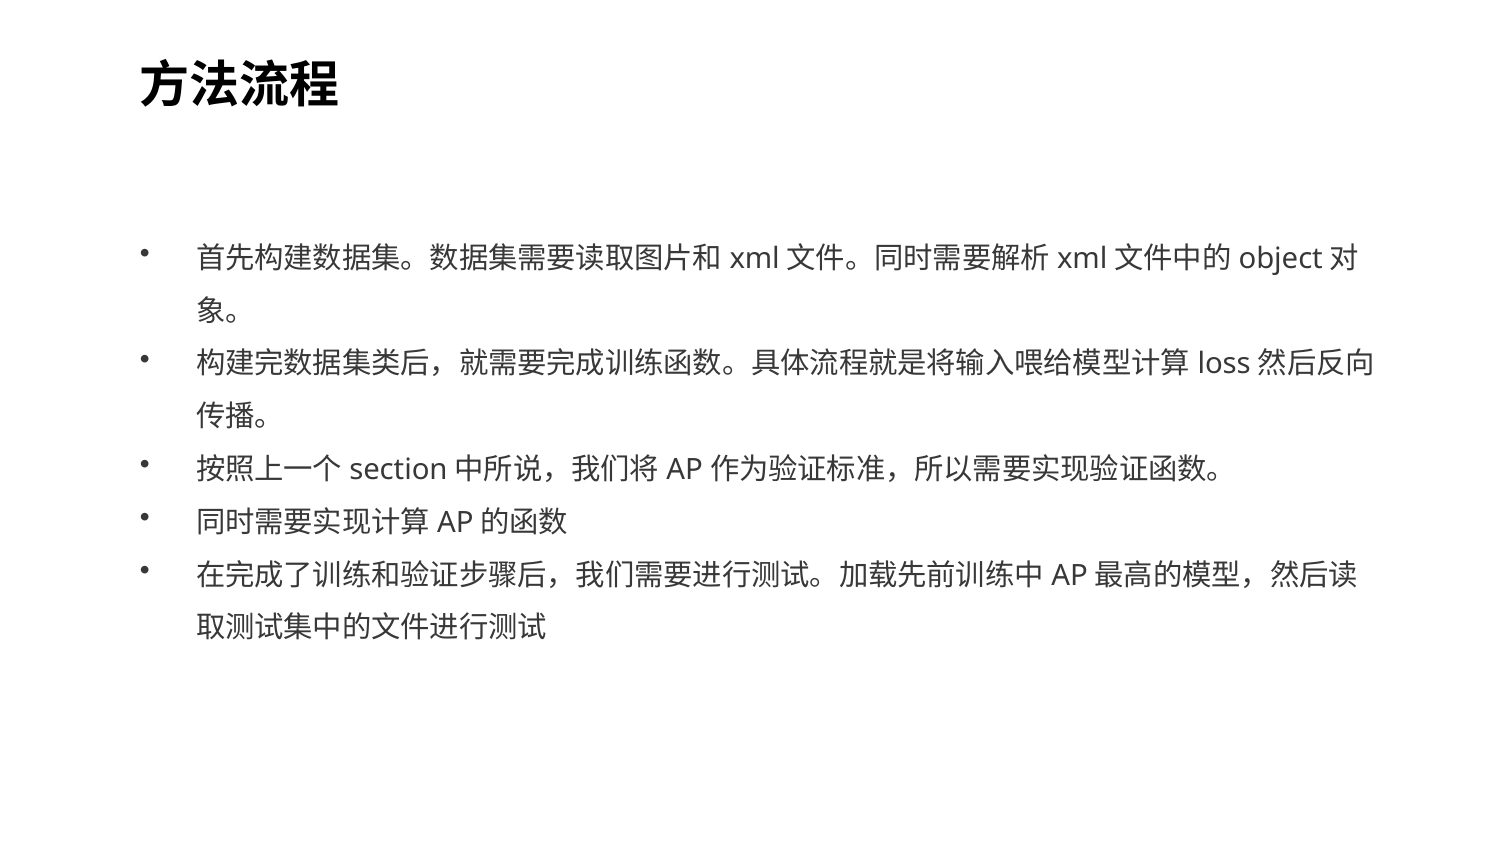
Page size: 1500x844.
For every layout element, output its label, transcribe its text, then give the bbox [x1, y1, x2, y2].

text_box 方法流程 [125, 37, 1406, 129]
text_box 首先构建数据集。数据集需要读取图片和xml文件。同时需要解析xml文件中的object对象。 构建完数据集类后，就需要完成训练函数。具体流程就是将输入喂给模型计算loss然后反向传播。 按照上一个section中所说，我们将AP作为验证标准，所以需要实现验证函数。 同时需要实现计算AP的函数 在完成了训练和验证步骤后，我们需要进行测试。加载先前训练中AP最高的模型，然后读取测试集中的文件进行测试 [125, 214, 1391, 713]
